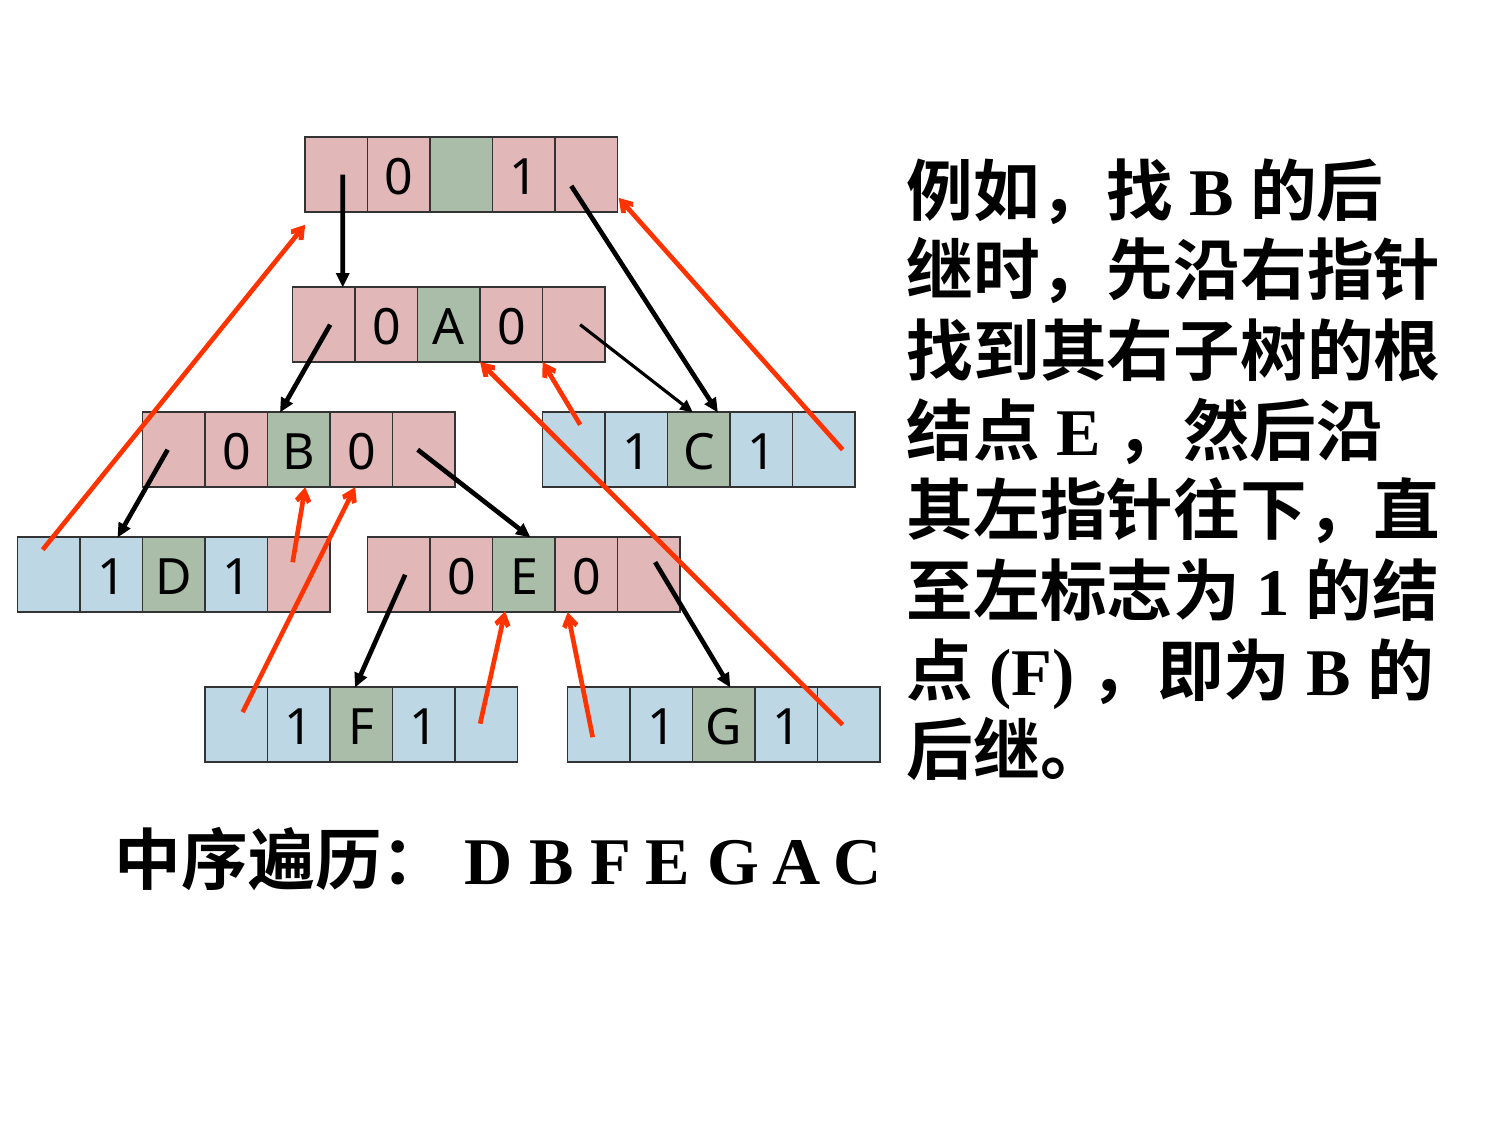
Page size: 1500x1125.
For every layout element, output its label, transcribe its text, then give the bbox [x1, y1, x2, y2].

text_box 例如，找B的后继时，先沿右指针找到其右子树的根结点E，然后沿其左指针往下，直至左标志为1的结点(F)，即为B的后继。 [891, 141, 1459, 796]
text_box 中序遍历：D B F E G A C [100, 810, 939, 906]
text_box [17, 136, 881, 763]
